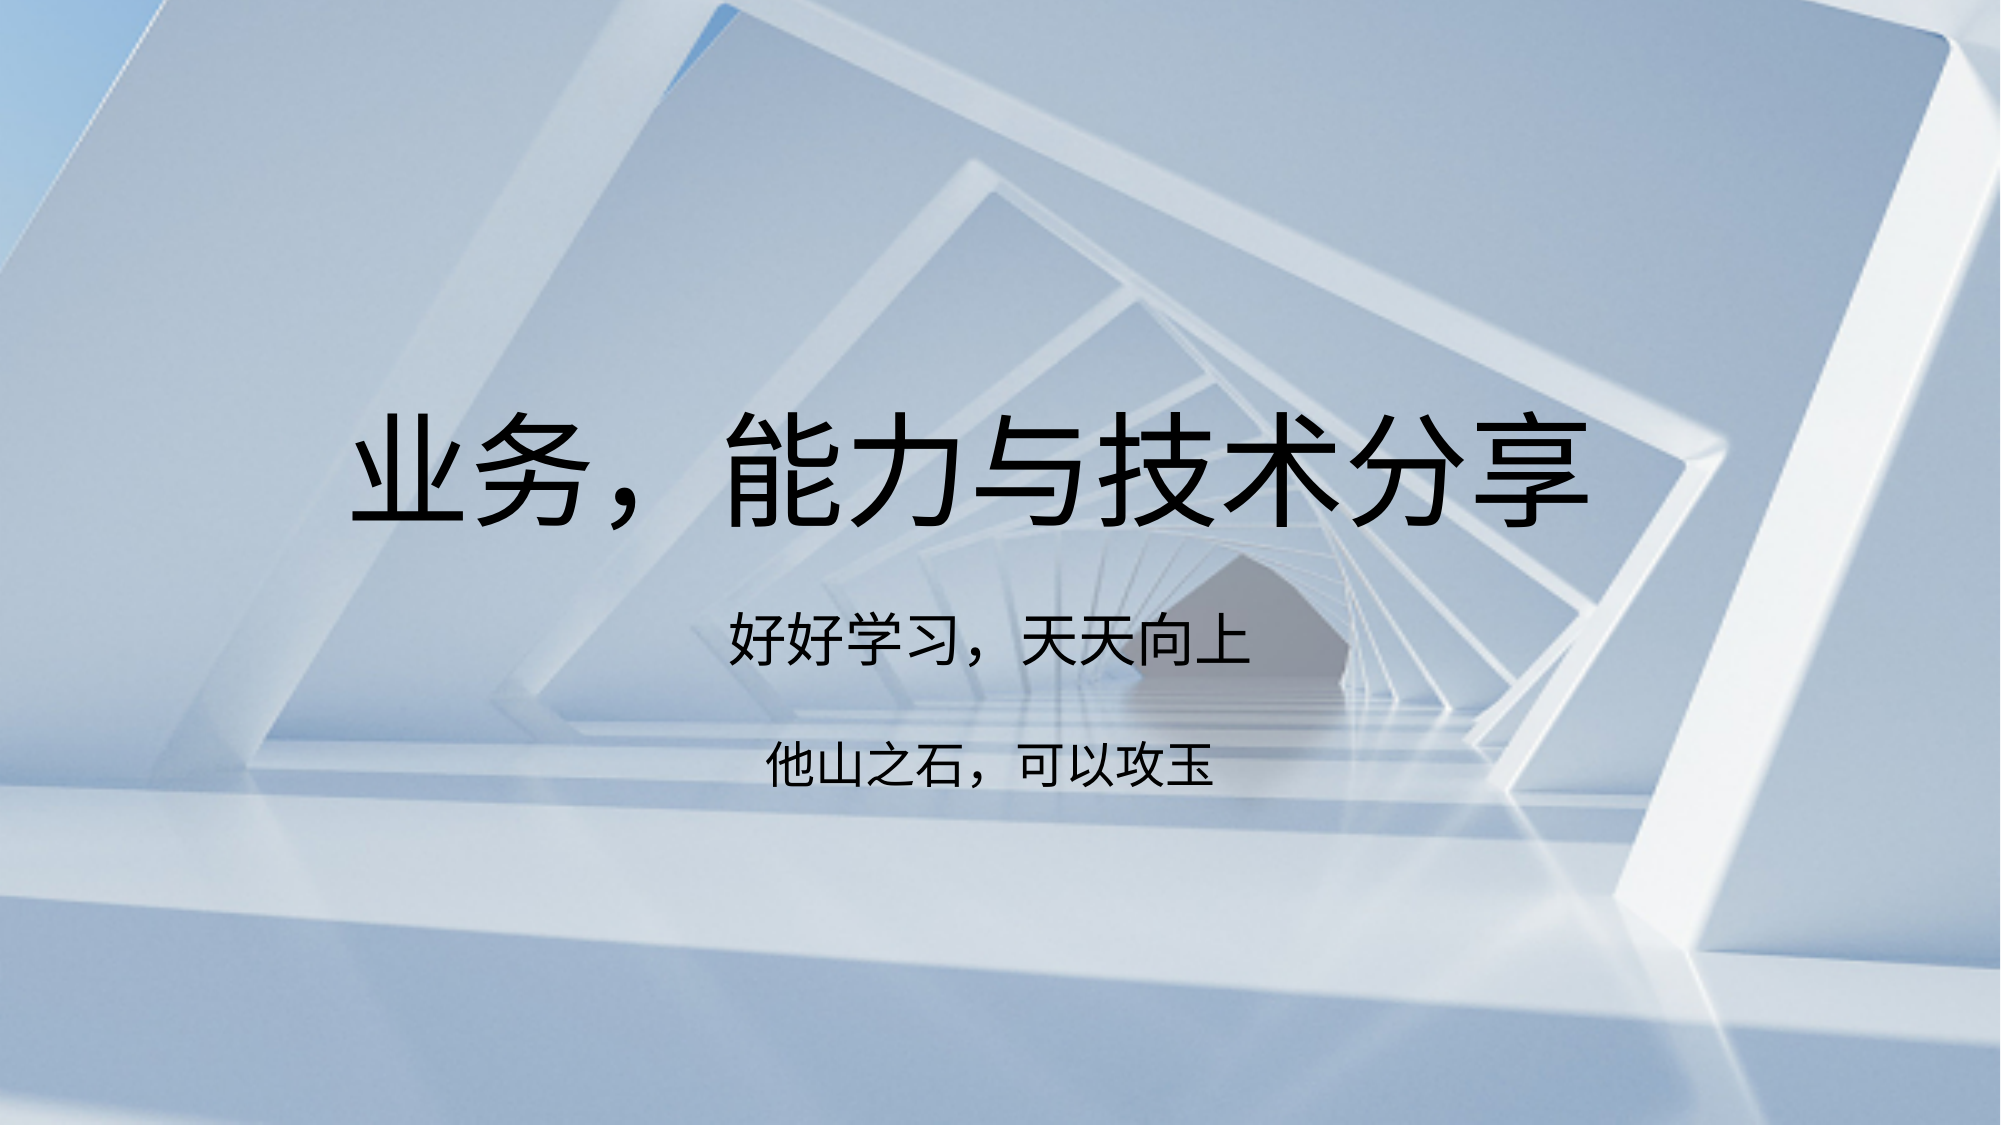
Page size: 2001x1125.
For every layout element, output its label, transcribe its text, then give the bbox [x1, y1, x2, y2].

text_box 好好学习，天天向上 他山之石，可以攻玉 [432, 595, 1549, 801]
picture [0, 0, 2001, 1125]
title 业务，能力与技术分享 [220, 172, 1721, 552]
